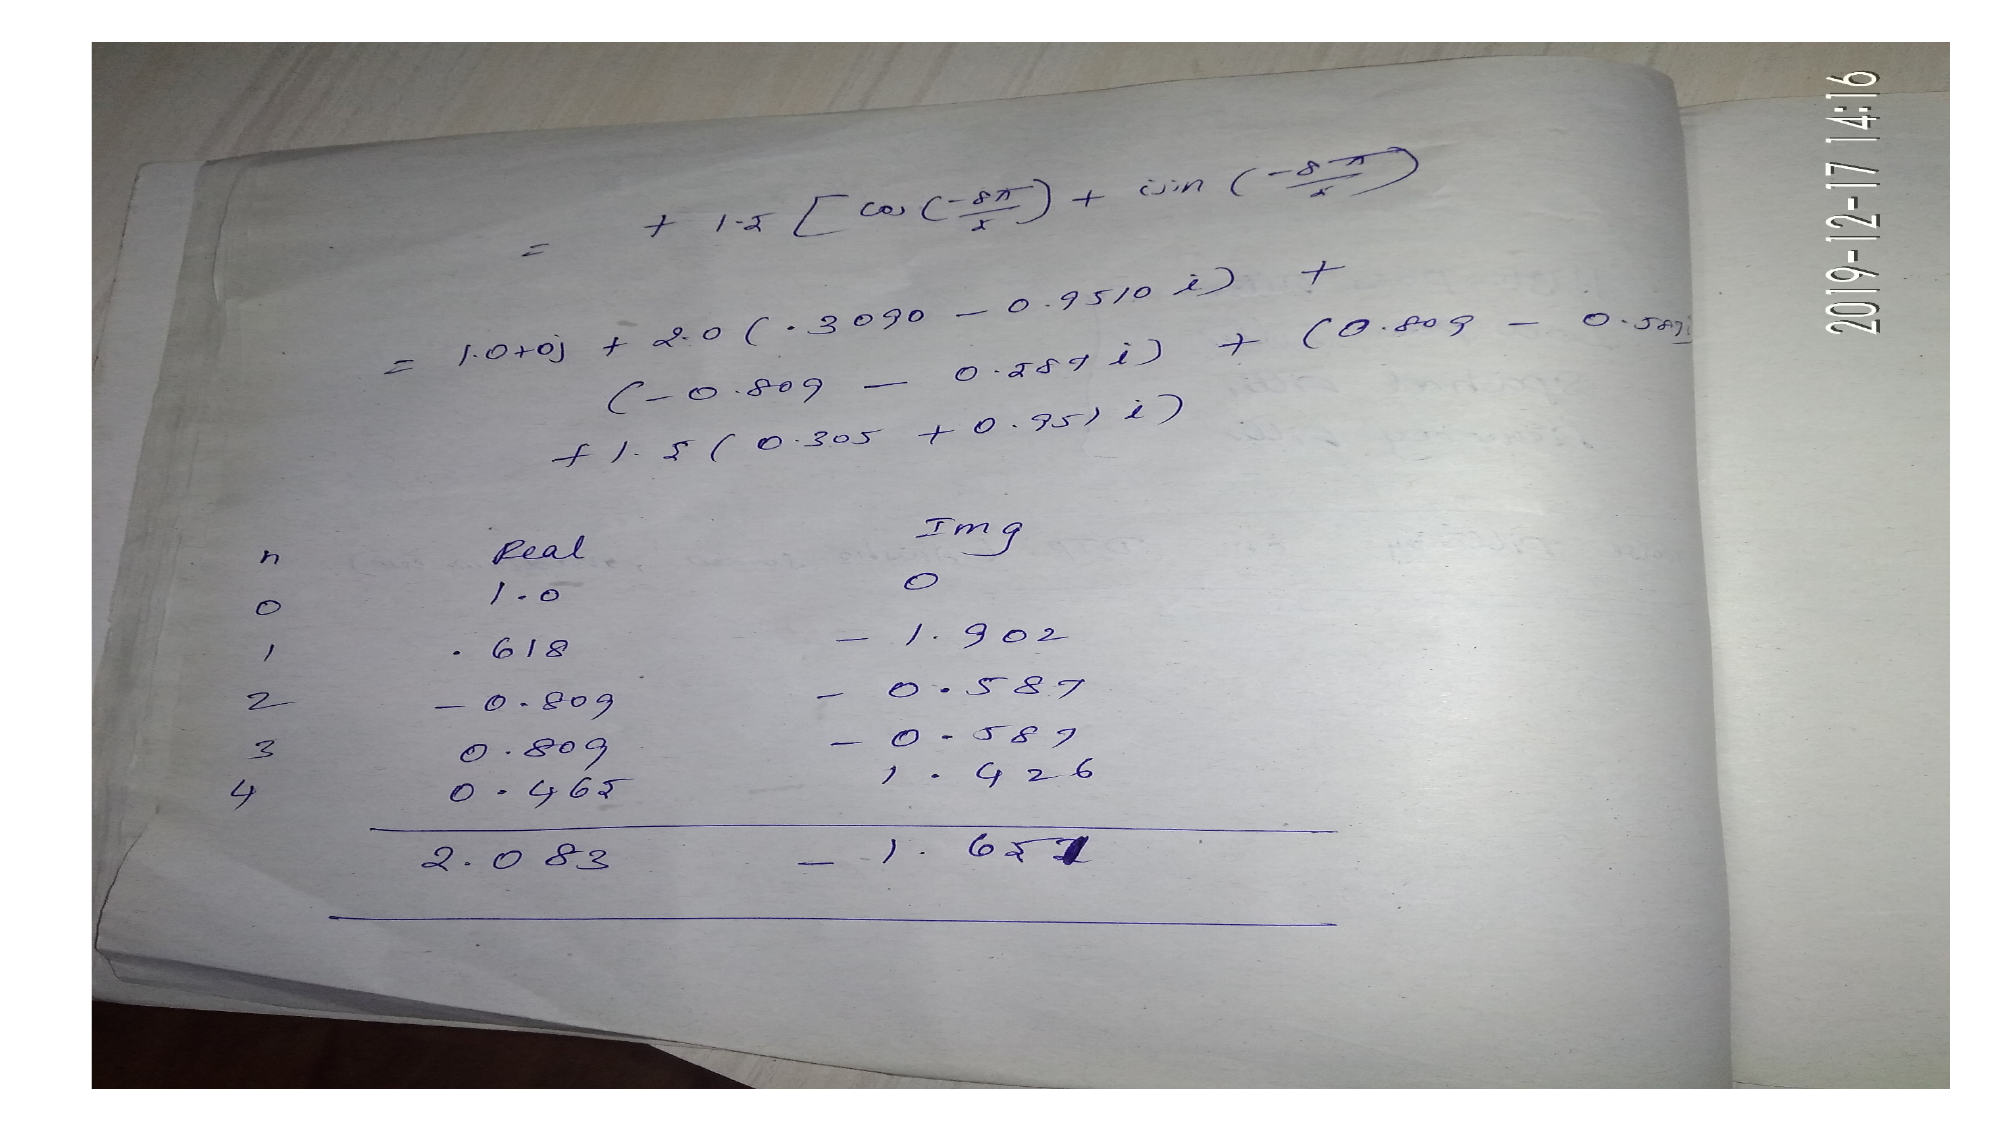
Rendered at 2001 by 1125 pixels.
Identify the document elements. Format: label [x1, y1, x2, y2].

list [497, 0, 1545, 1125]
picture [94, 43, 497, 1089]
picture [1545, 43, 1948, 1089]
